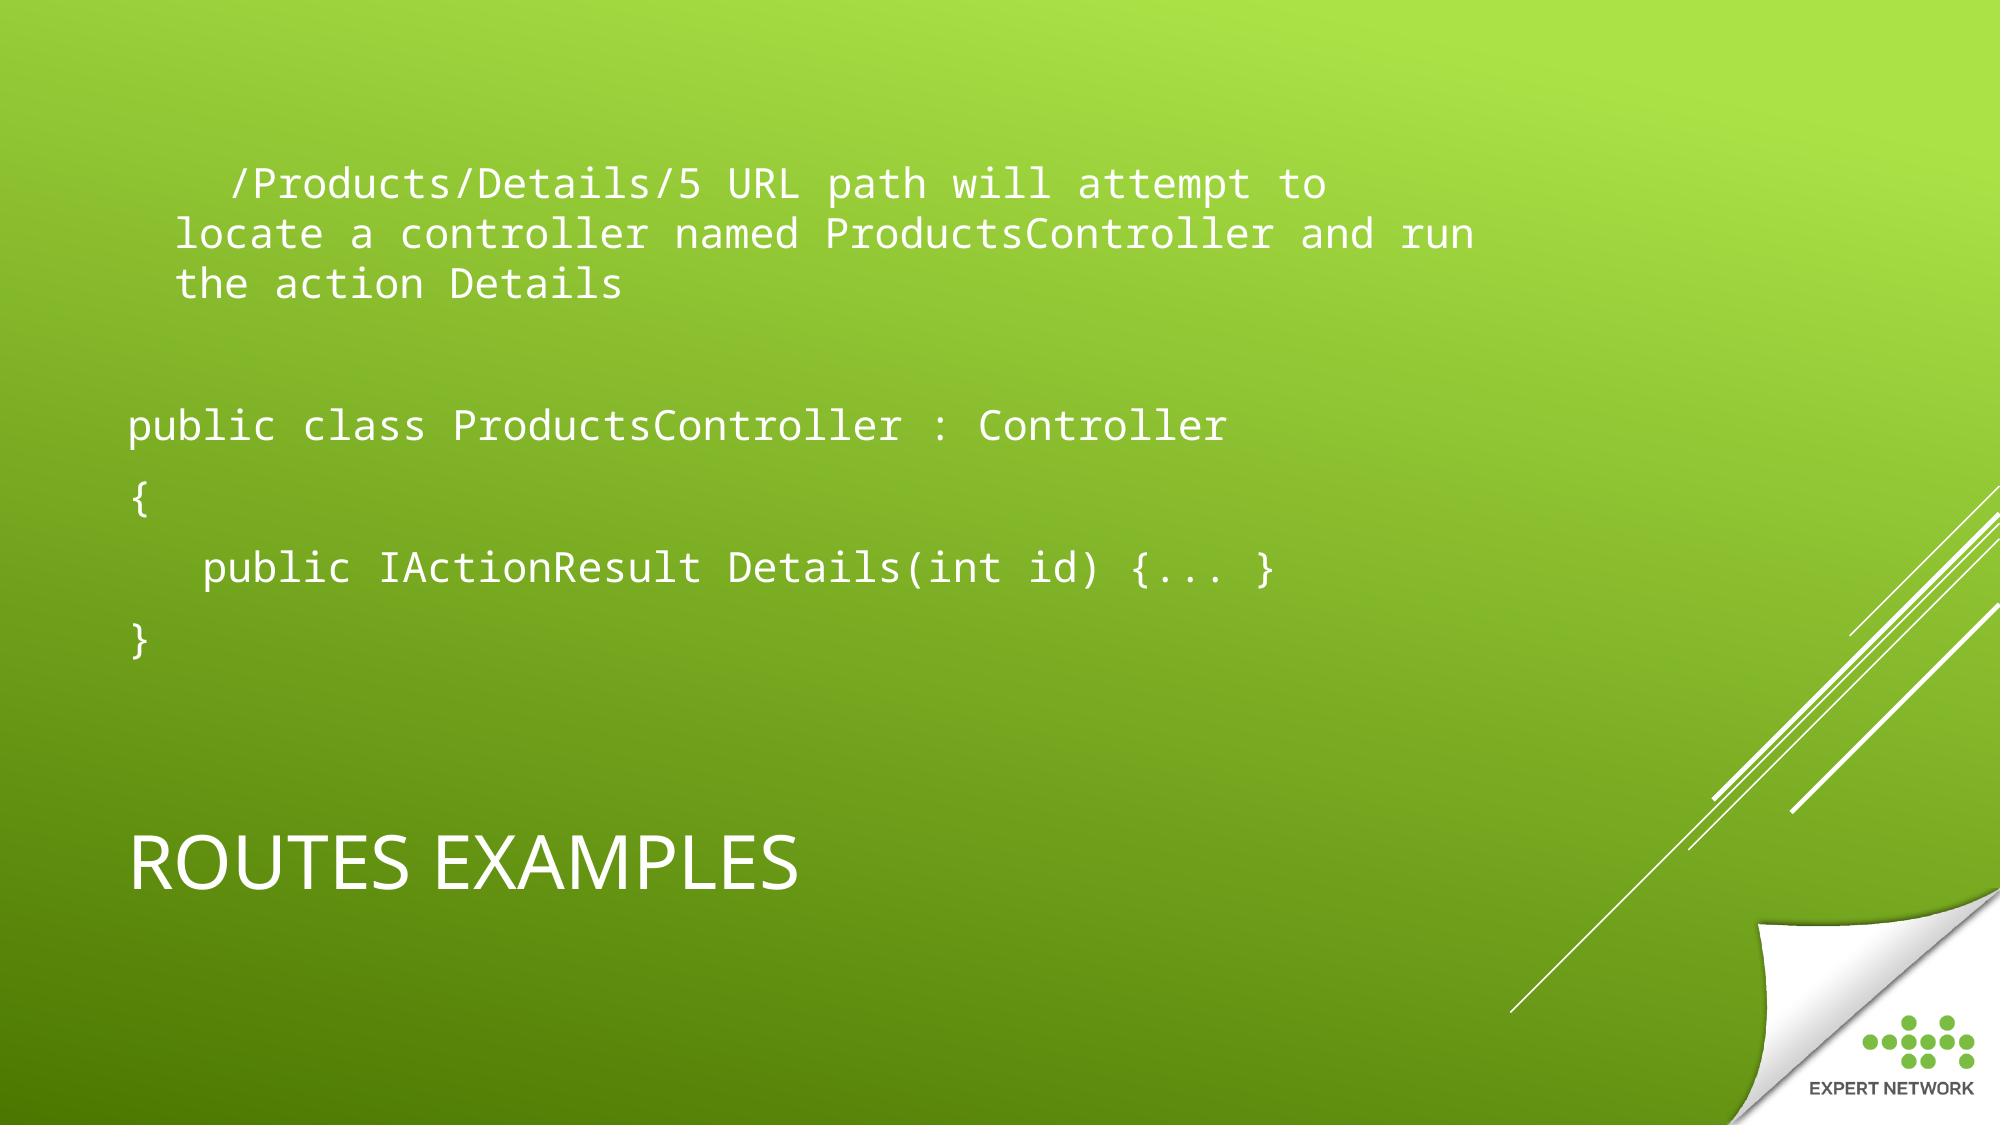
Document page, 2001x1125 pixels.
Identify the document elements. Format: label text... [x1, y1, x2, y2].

list /Products/Details/5 URL path will attempt to locate a controller named ProductsController and run the action Details public class ProductsController : Controller { public IActionResult Details(int id) {... } } [112, 112, 1513, 706]
title ROUTES EXAMPLES [112, 736, 1513, 984]
picture [1727, 888, 2000, 1125]
